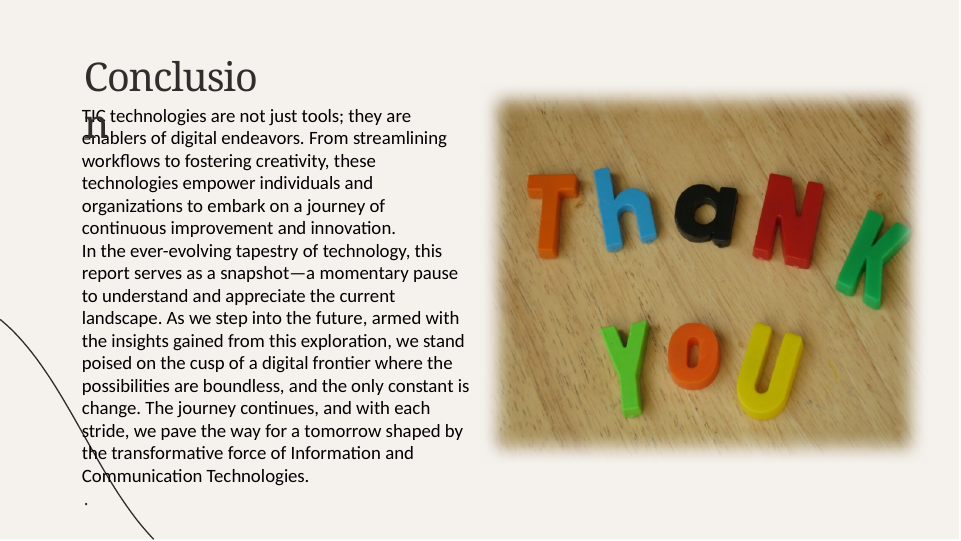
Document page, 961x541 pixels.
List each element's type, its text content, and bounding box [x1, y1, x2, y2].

picture [479, 82, 929, 466]
text_box TIC technologies are not just tools; they are enablers of digital endeavors. From streamlining workflows to fostering creativity, these technologies empower individuals and organizations to embark on a journey of continuous improvement and innovation. In the ever-evolving tapestry of technology, this report serves as a snapshot—a momentary pause to understand and appreciate the current landscape. As we step into the future, armed with the insights gained from this exploration, we stand poised on the cusp of a digital frontier where the possibilities are boundless, and the only constant is change. The journey continues, and with each stride, we pave the way for a tomorrow shaped by the transformative force of Information and Communication Technologies. . [81, 101, 470, 510]
title Conclusion [81, 49, 273, 147]
text_box [129, 510, 154, 540]
text_box [0, 319, 81, 436]
